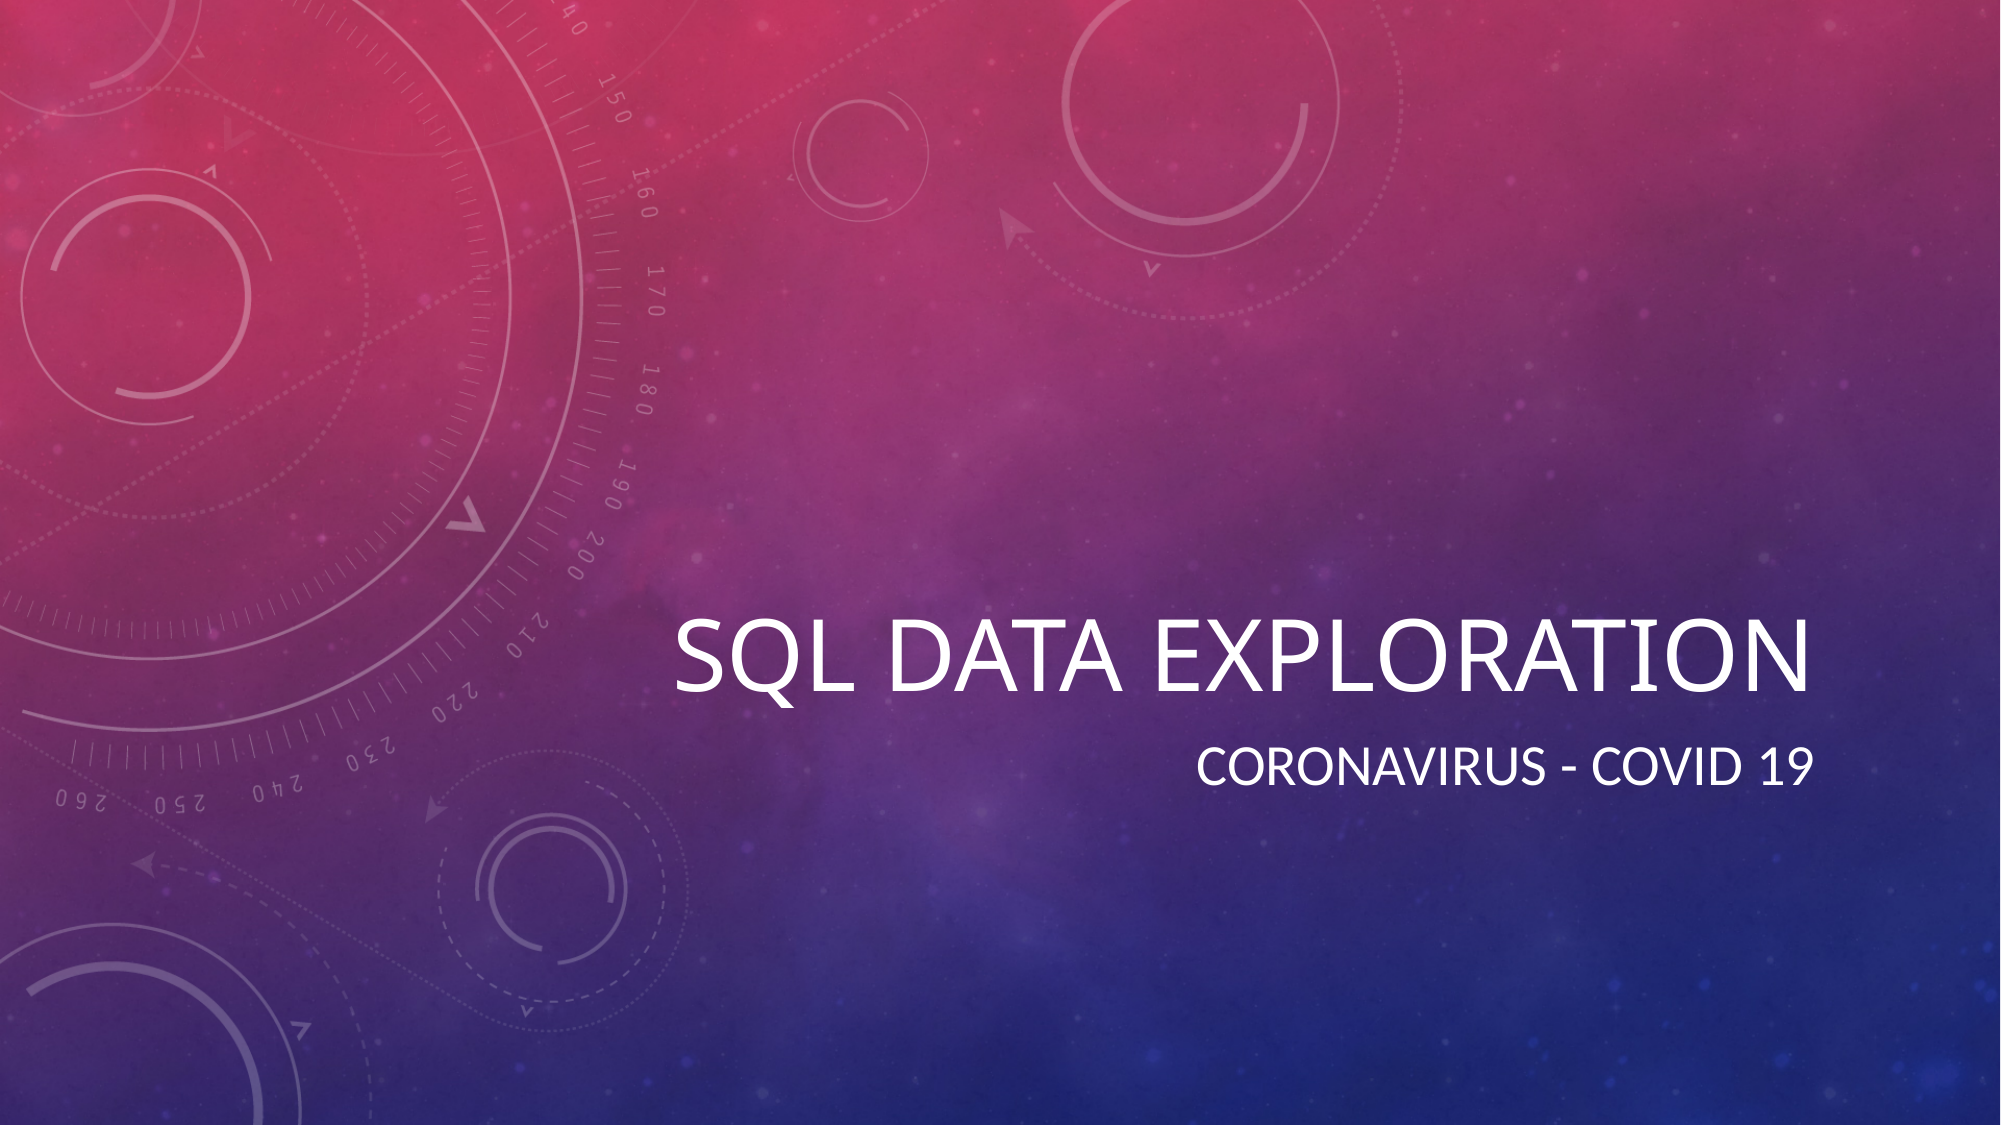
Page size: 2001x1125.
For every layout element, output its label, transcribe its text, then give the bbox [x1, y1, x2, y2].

subtitle Coronavirus - covid 19 [650, 719, 1831, 950]
picture [0, 0, 2001, 1125]
title SQL data exploration [650, 322, 1831, 719]
